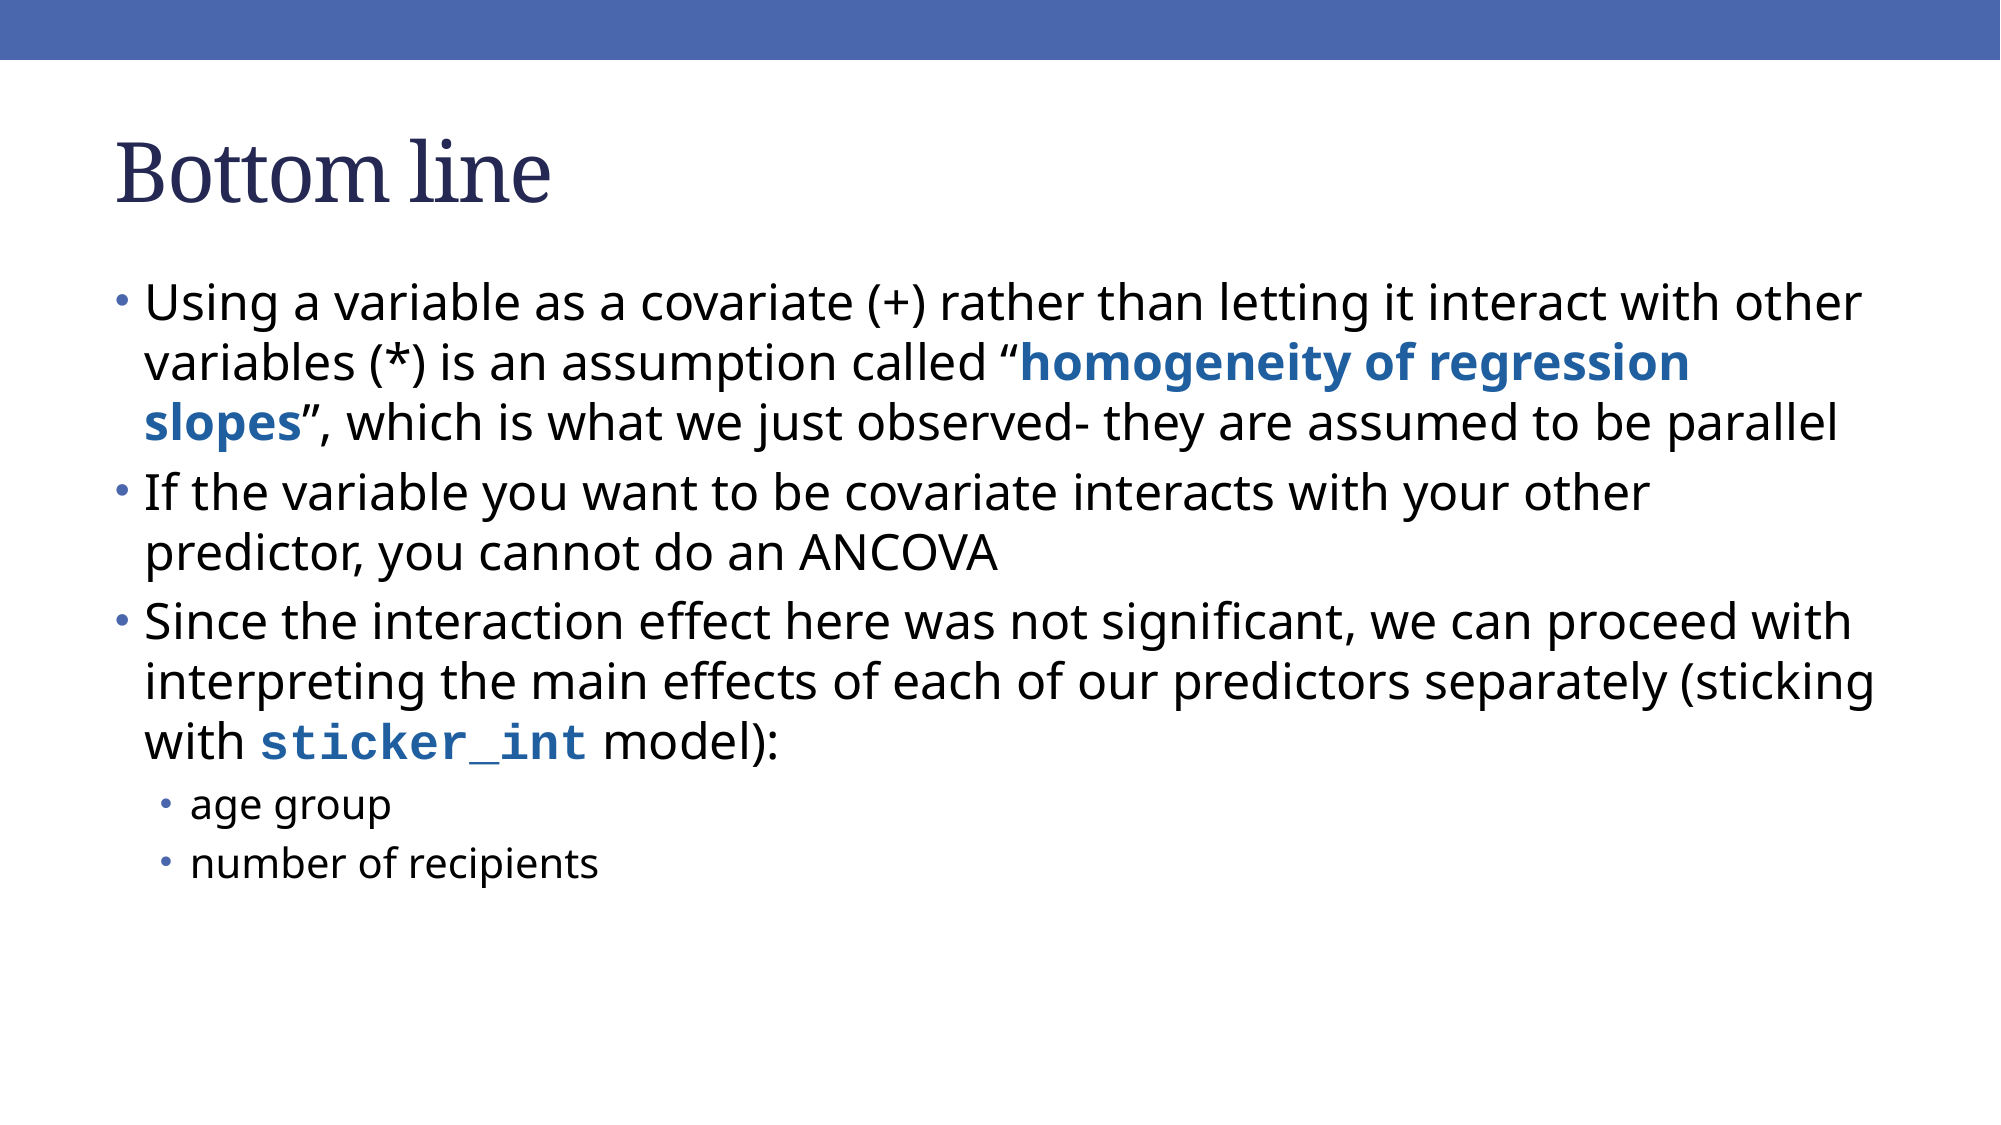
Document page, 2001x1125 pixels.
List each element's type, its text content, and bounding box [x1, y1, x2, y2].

list Using a variable as a covariate (+) rather than letting it interact with other variables (*) is an assumption called “homogeneity of regression slopes”, which is what we just observed- they are assumed to be parallel If the variable you want to be covariate interacts with your other predictor, you cannot do an ANCOVA Since the interaction effect here was not significant, we can proceed with interpreting the main effects of each of our predictors separately (sticking with sticker_int model): age group number of recipients [99, 262, 1900, 1063]
title Bottom line [99, 87, 1900, 250]
